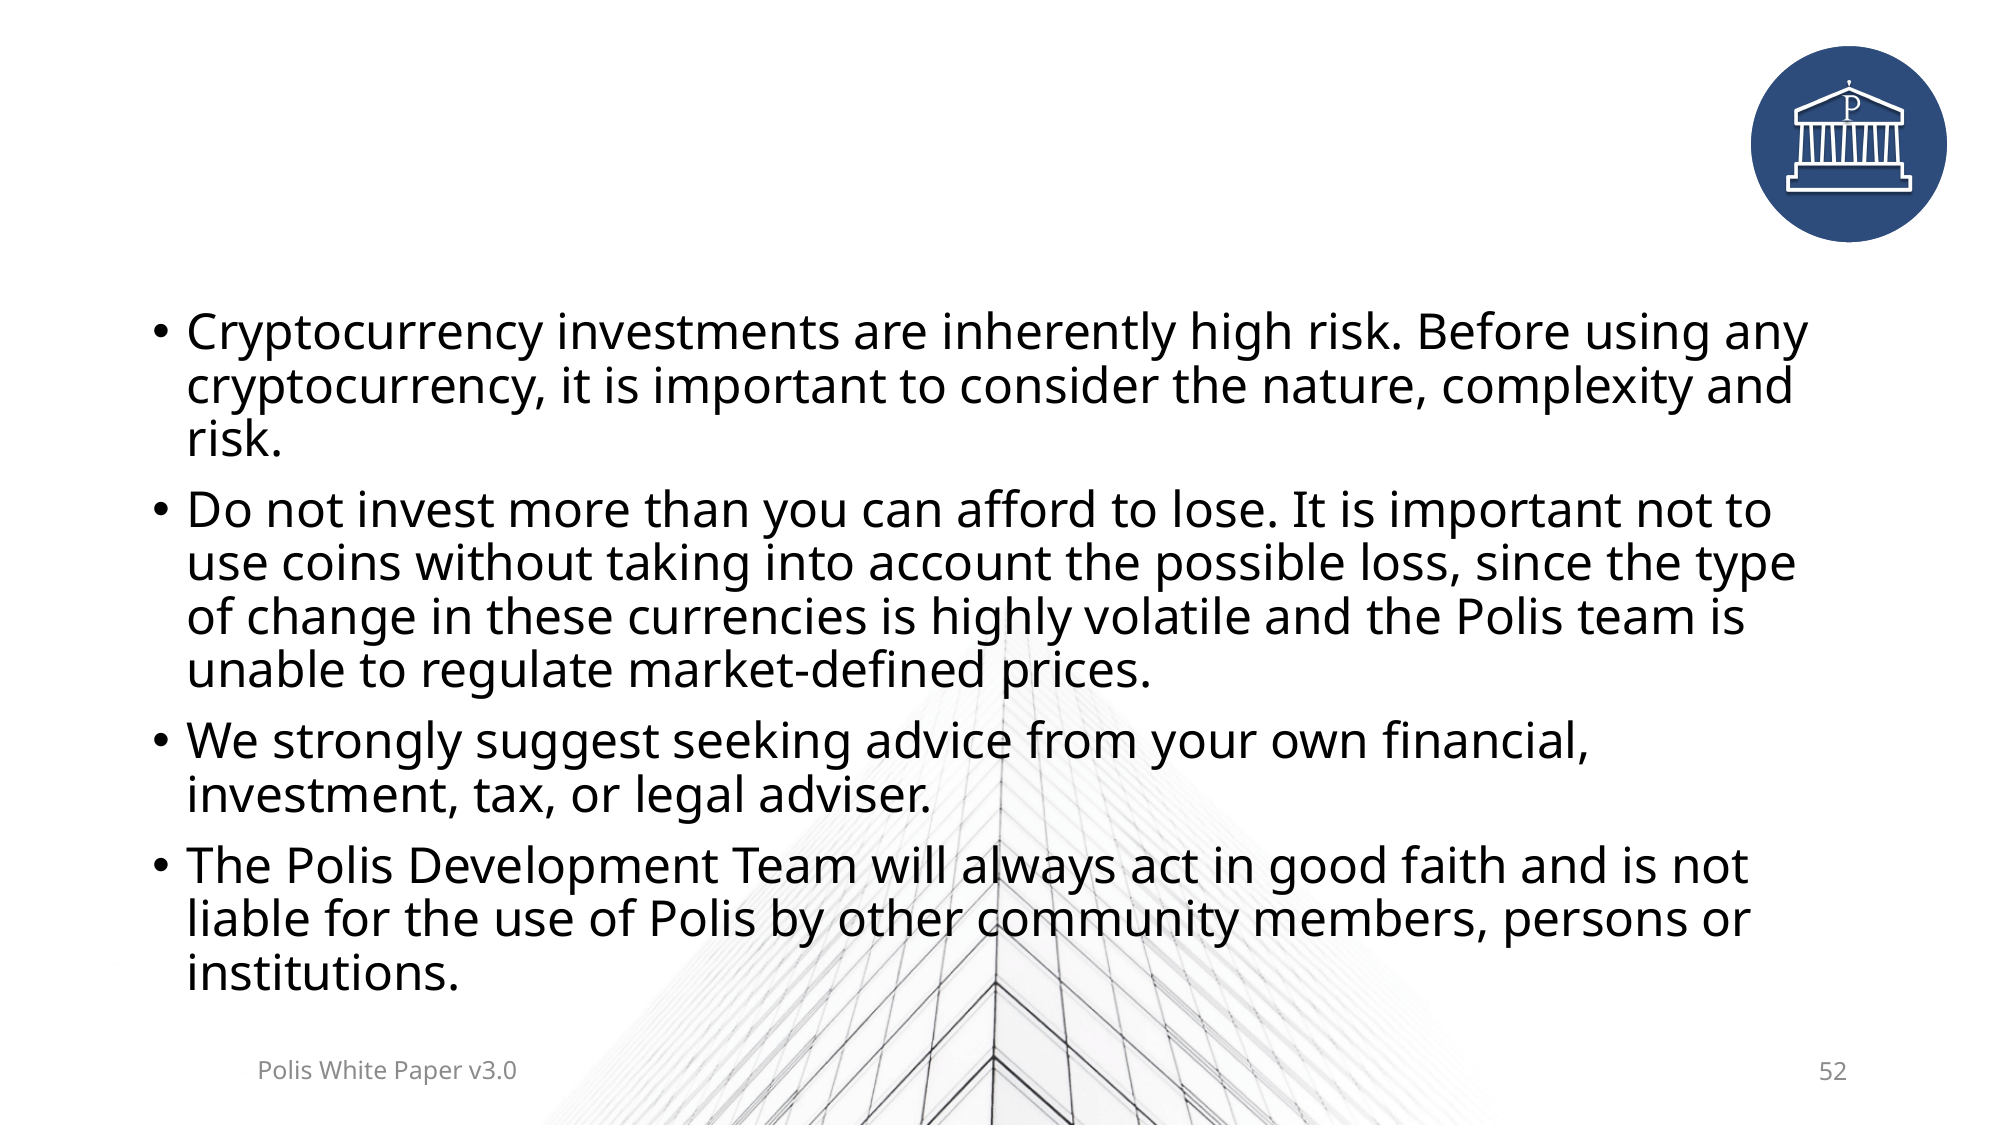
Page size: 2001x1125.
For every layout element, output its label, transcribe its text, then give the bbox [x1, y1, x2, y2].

list Cryptocurrency investments are inherently high risk. Before using any cryptocurrency, it is important to consider the nature, complexity and risk. Do not invest more than you can afford to lose. It is important not to use coins without taking into account the possible loss, since the type of change in these currencies is highly volatile and the Polis team is unable to regulate market-defined prices. We strongly suggest seeking advice from your own financial, investment, tax, or legal adviser. The Polis Development Team will always act in good faith and is not liable for the use of Polis by other community members, persons or institutions. [137, 299, 1863, 1014]
picture [1751, 47, 1947, 242]
picture [0, 605, 2000, 1125]
slide_number 52 [1412, 1042, 1863, 1103]
footer Polis White Paper v3.0 [137, 1041, 638, 1102]
